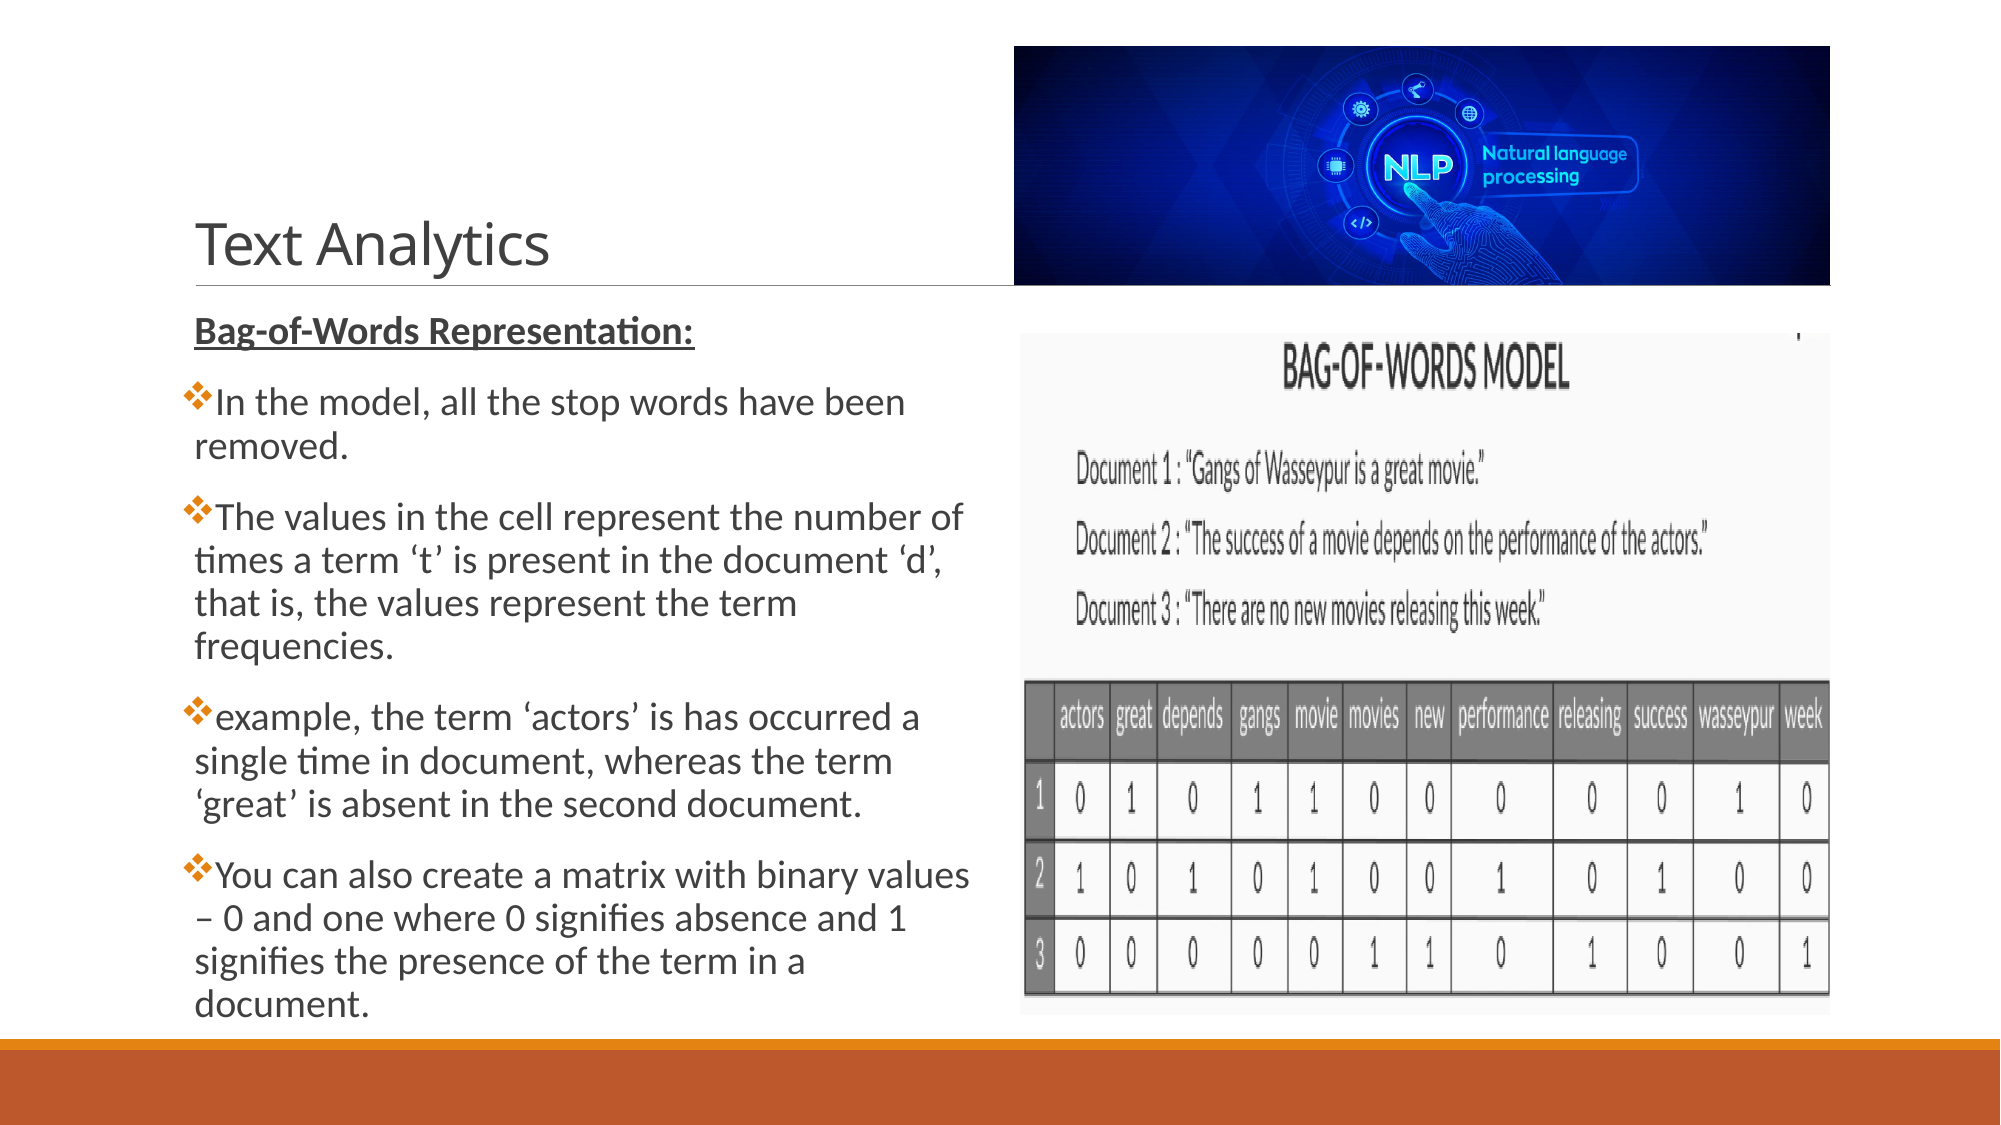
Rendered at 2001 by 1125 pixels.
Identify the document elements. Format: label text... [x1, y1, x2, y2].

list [1019, 333, 1831, 1025]
picture [1014, 46, 1831, 286]
title Text Analytics [180, 47, 1012, 285]
list Bag-of-Words Representation: In the model, all the stop words have been removed. The values in the cell represent the number of times a term ‘t’ is present in the document ‘d’, that is, the values represent the term frequencies. example, the term ‘actors’ is has occurred a single time in document, whereas the term ‘great’ is absent in the second document. You can also create a matrix with binary values – 0 and one where 0 signifies absence and 1 signifies the presence of the term in a document. [180, 302, 990, 1038]
